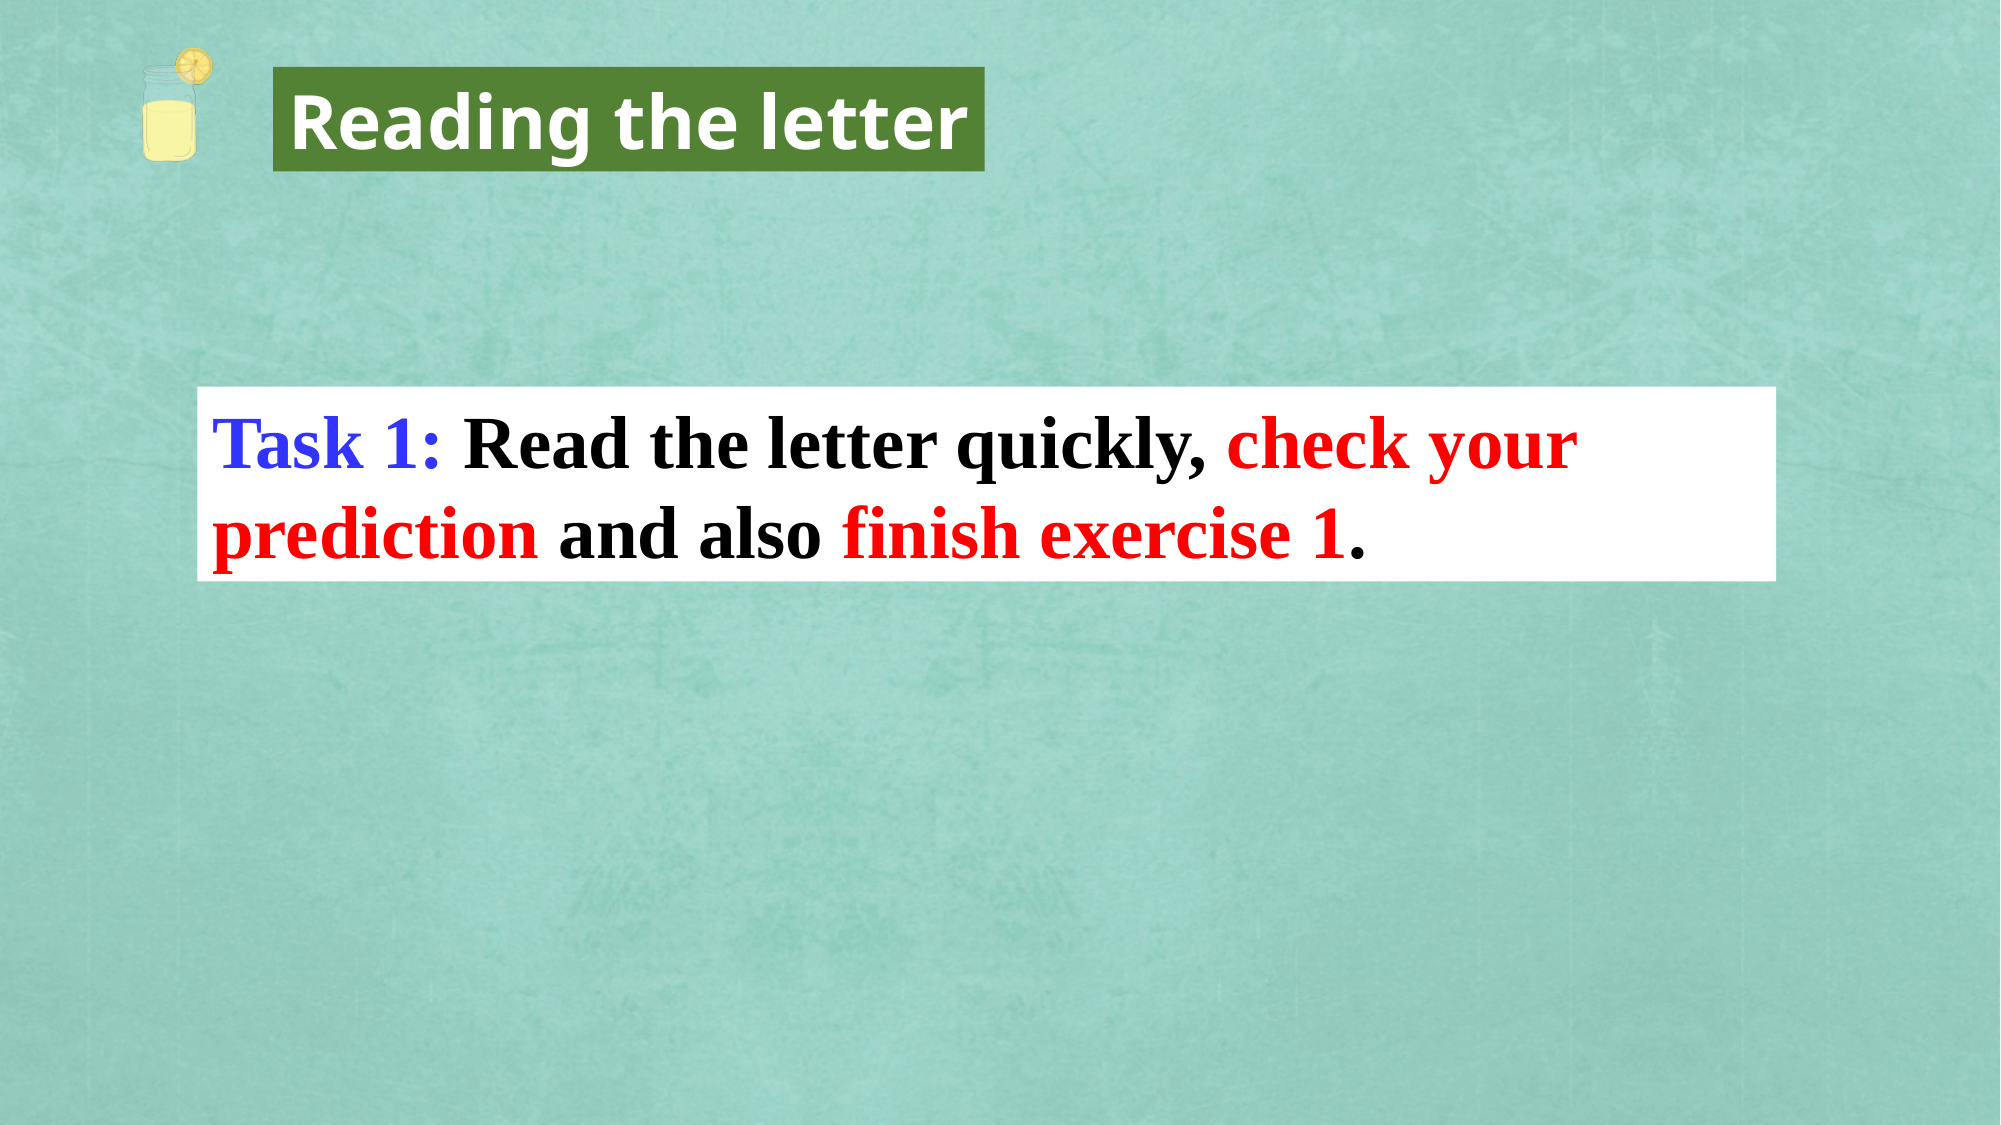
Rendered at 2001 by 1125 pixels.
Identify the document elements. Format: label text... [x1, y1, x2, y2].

text_box Task 1: Read the letter quickly, check your prediction and also finish exercise 1. [197, 386, 1777, 582]
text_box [132, 48, 987, 173]
picture [0, 0, 2001, 1125]
